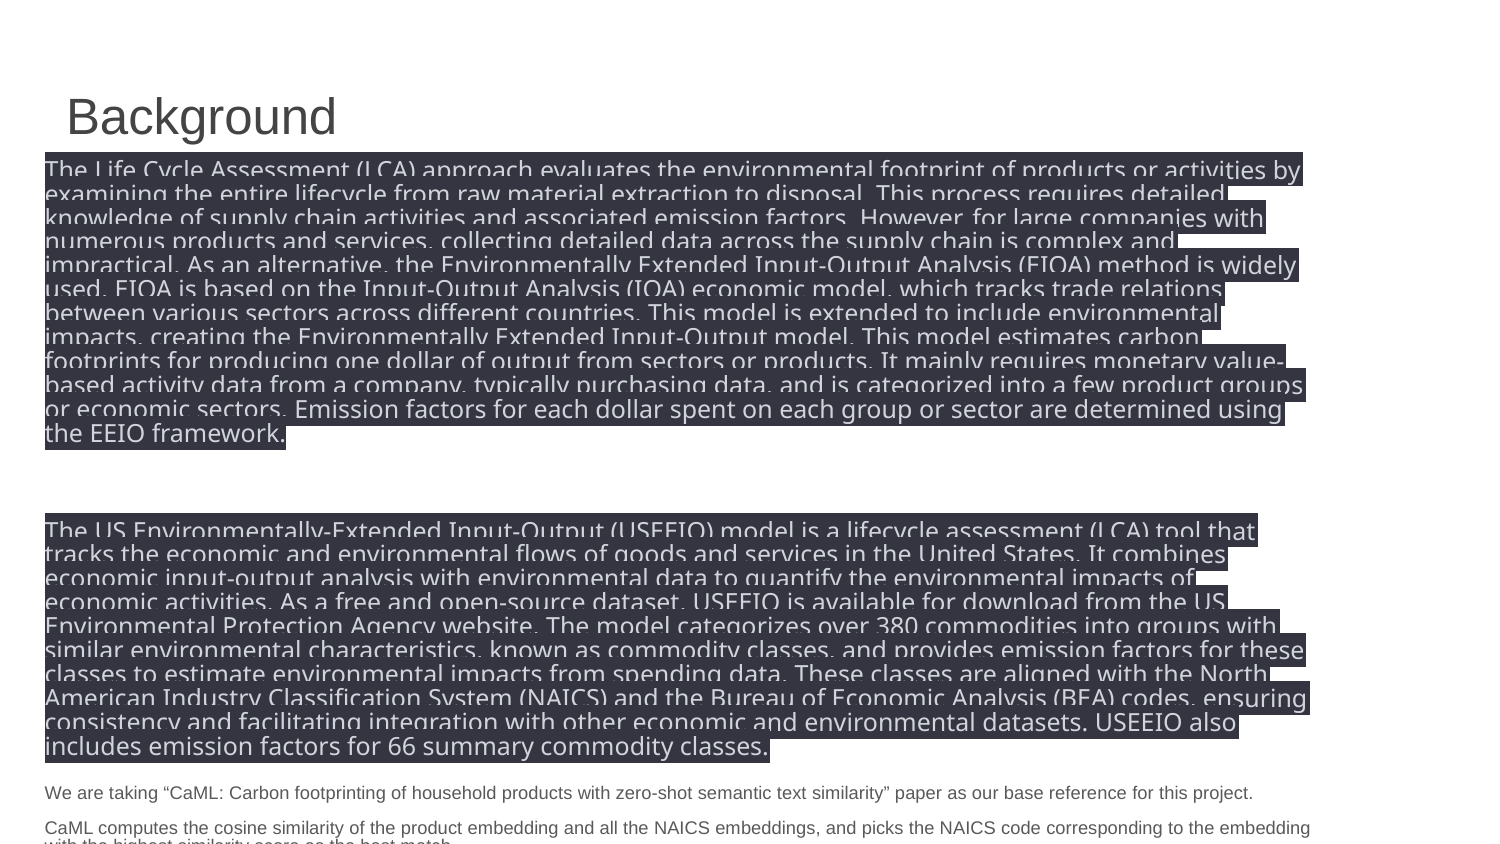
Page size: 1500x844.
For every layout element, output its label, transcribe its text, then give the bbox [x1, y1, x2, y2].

list The Life Cycle Assessment (LCA) approach evaluates the environmental footprint of products or activities by examining the entire lifecycle from raw material extraction to disposal. This process requires detailed knowledge of supply chain activities and associated emission factors. However, for large companies with numerous products and services, collecting detailed data across the supply chain is complex and impractical. As an alternative, the Environmentally Extended Input-Output Analysis (EIOA) method is widely used. EIOA is based on the Input-Output Analysis (IOA) economic model, which tracks trade relations between various sectors across different countries. This model is extended to include environmental impacts, creating the Environmentally Extended Input-Output model. This model estimates carbon footprints for producing one dollar of output from sectors or products. It mainly requires monetary value-based activity data from a company, typically purchasing data, and is categorized into a few product groups or economic sectors. Emission factors for each dollar spent on each group or sector are determined using the EEIO framework. The US Environmentally-Extended Input-Output (USEEIO) model is a lifecycle assessment (LCA) tool that tracks the economic and environmental flows of goods and services in the United States. It combines economic input-output analysis with environmental data to quantify the environmental impacts of economic activities. As a free and open-source dataset, USEEIO is available for download from the US Environmental Protection Agency website. The model categorizes over 380 commodities into groups with similar environmental characteristics, known as commodity classes, and provides emission factors for these classes to estimate environmental impacts from spending data. These classes are aligned with the North American Industry Classification System (NAICS) and the Bureau of Economic Analysis (BEA) codes, ensuring consistency and facilitating integration with other economic and environmental datasets. USEEIO also includes emission factors for 66 summary commodity classes. We are taking “CaML: Carbon footprinting of household products with zero-shot semantic text similarity” paper as our base reference for this project. CaML computes the cosine similarity of the product embedding and all the NAICS embeddings, and picks the NAICS code corresponding to the embedding with the highest similarity score as the best match. Dataset used: 1.NAICS codes from census.gov 2. 6k food products dataset from a retail website the annotated manually. 3.Carbon Emission data obtained from EPA We are using model: mpnet-base-v2 [29, 145, 1331, 844]
title Background [51, 72, 1449, 167]
